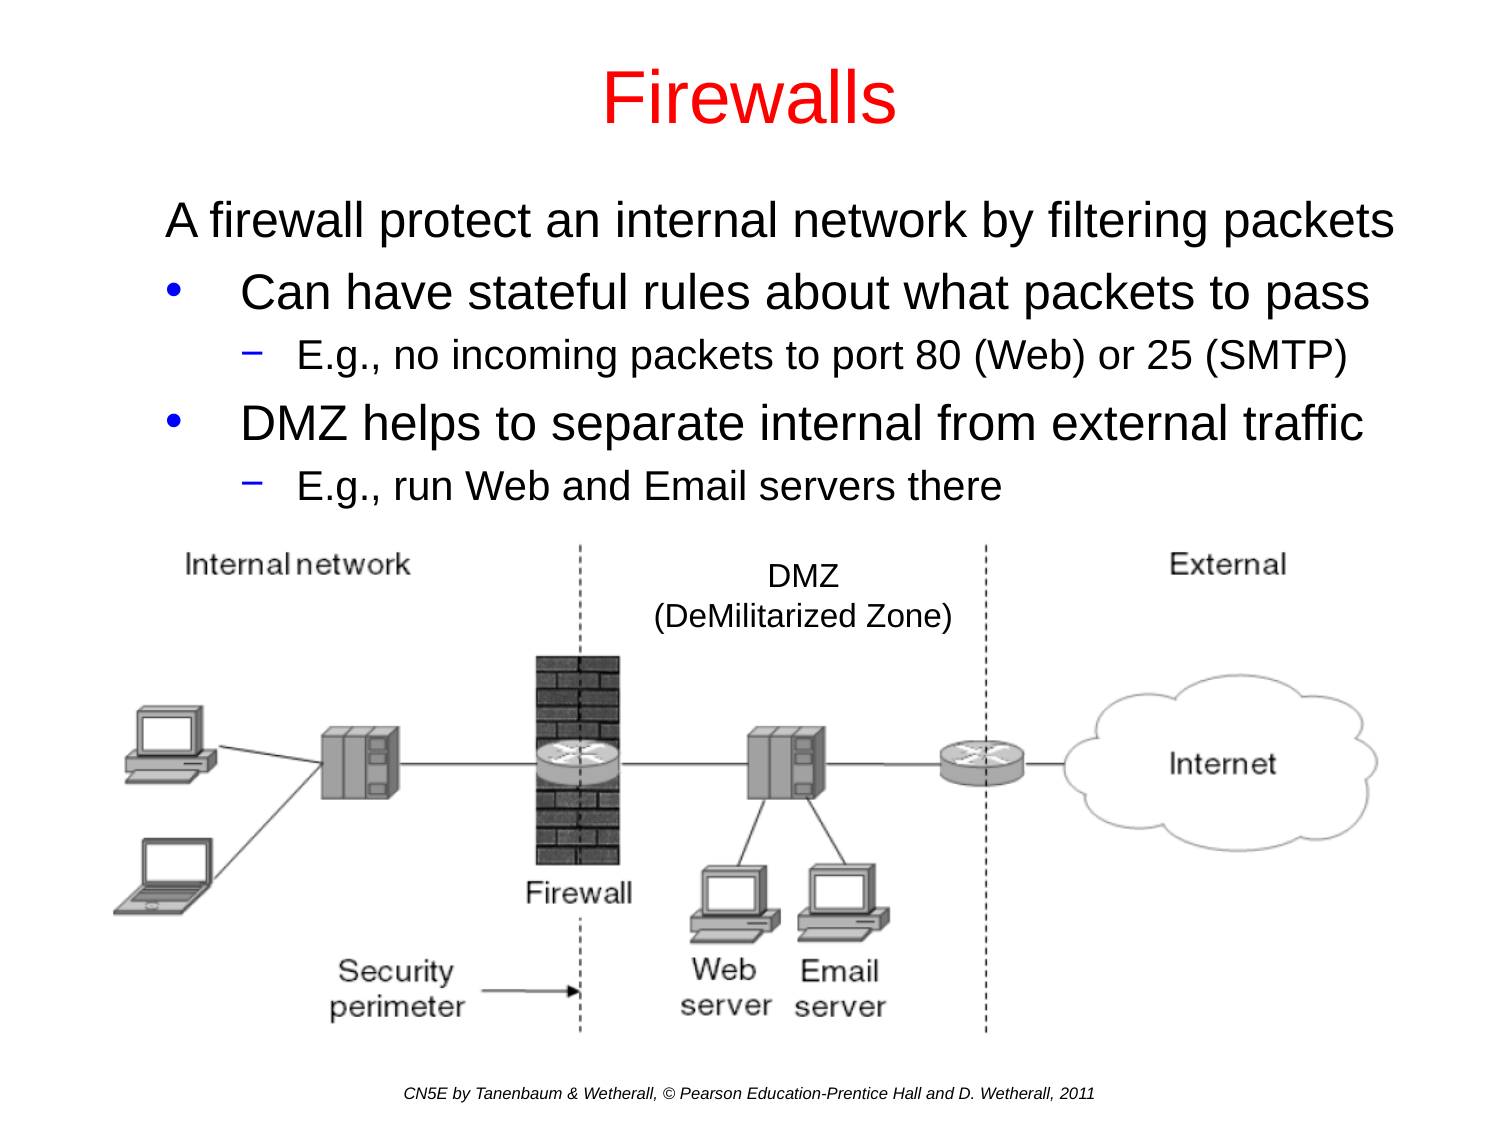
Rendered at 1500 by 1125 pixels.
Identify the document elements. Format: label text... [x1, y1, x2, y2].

picture [94, 540, 1407, 1059]
list A firewall protect an internal network by filtering packets Can have stateful rules about what packets to pass E.g., no incoming packets to port 80 (Web) or 25 (SMTP) DMZ helps to separate internal from external traffic E.g., run Web and Email servers there [149, 179, 1429, 935]
title Firewalls [0, 0, 1500, 188]
footer CN5E by Tanenbaum & Wetherall, © Pearson Education-Prentice Hall and D. Wetherall, 2011 [0, 1074, 1500, 1125]
